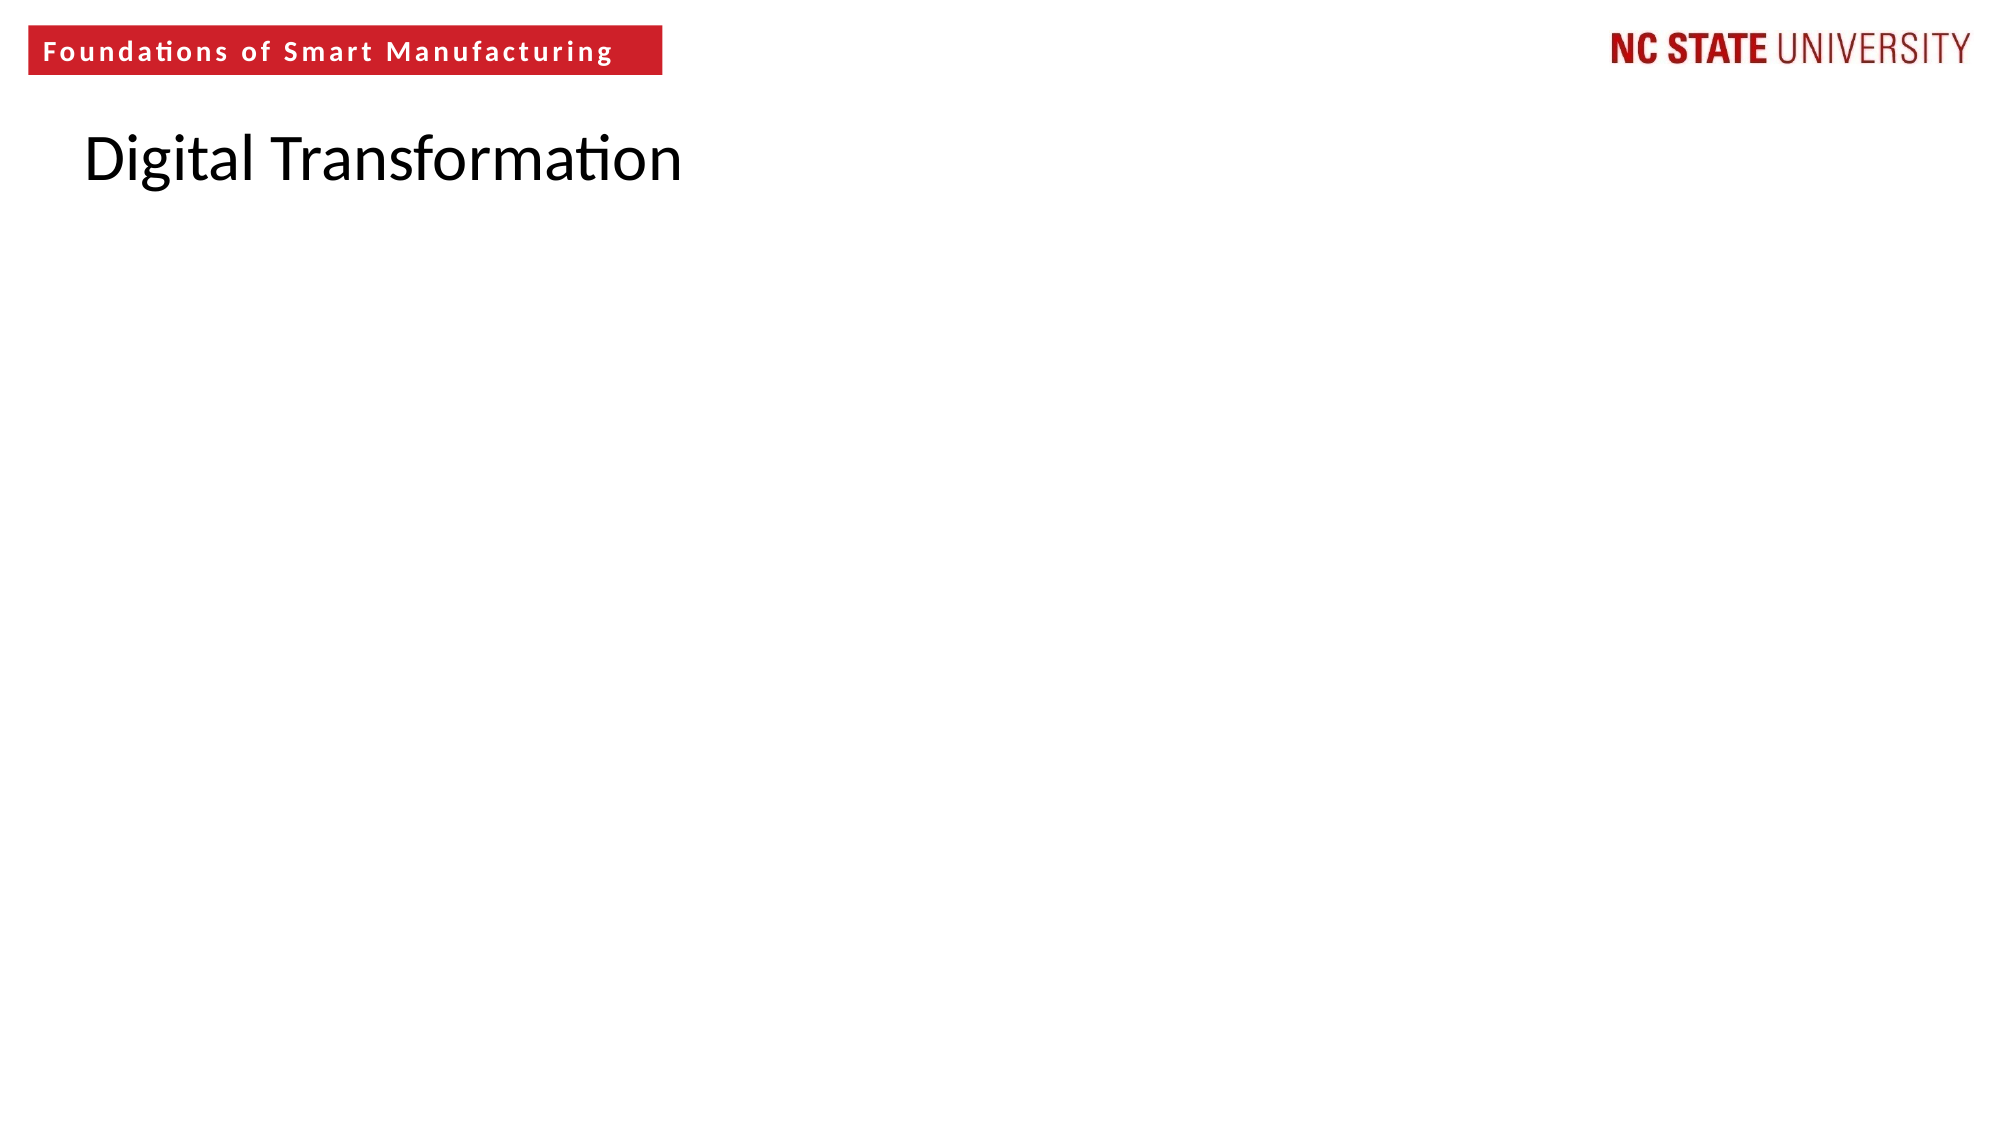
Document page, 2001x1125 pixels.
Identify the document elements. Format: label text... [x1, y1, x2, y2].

picture [1609, 30, 1974, 68]
text_box Digital Transformation [69, 106, 846, 202]
